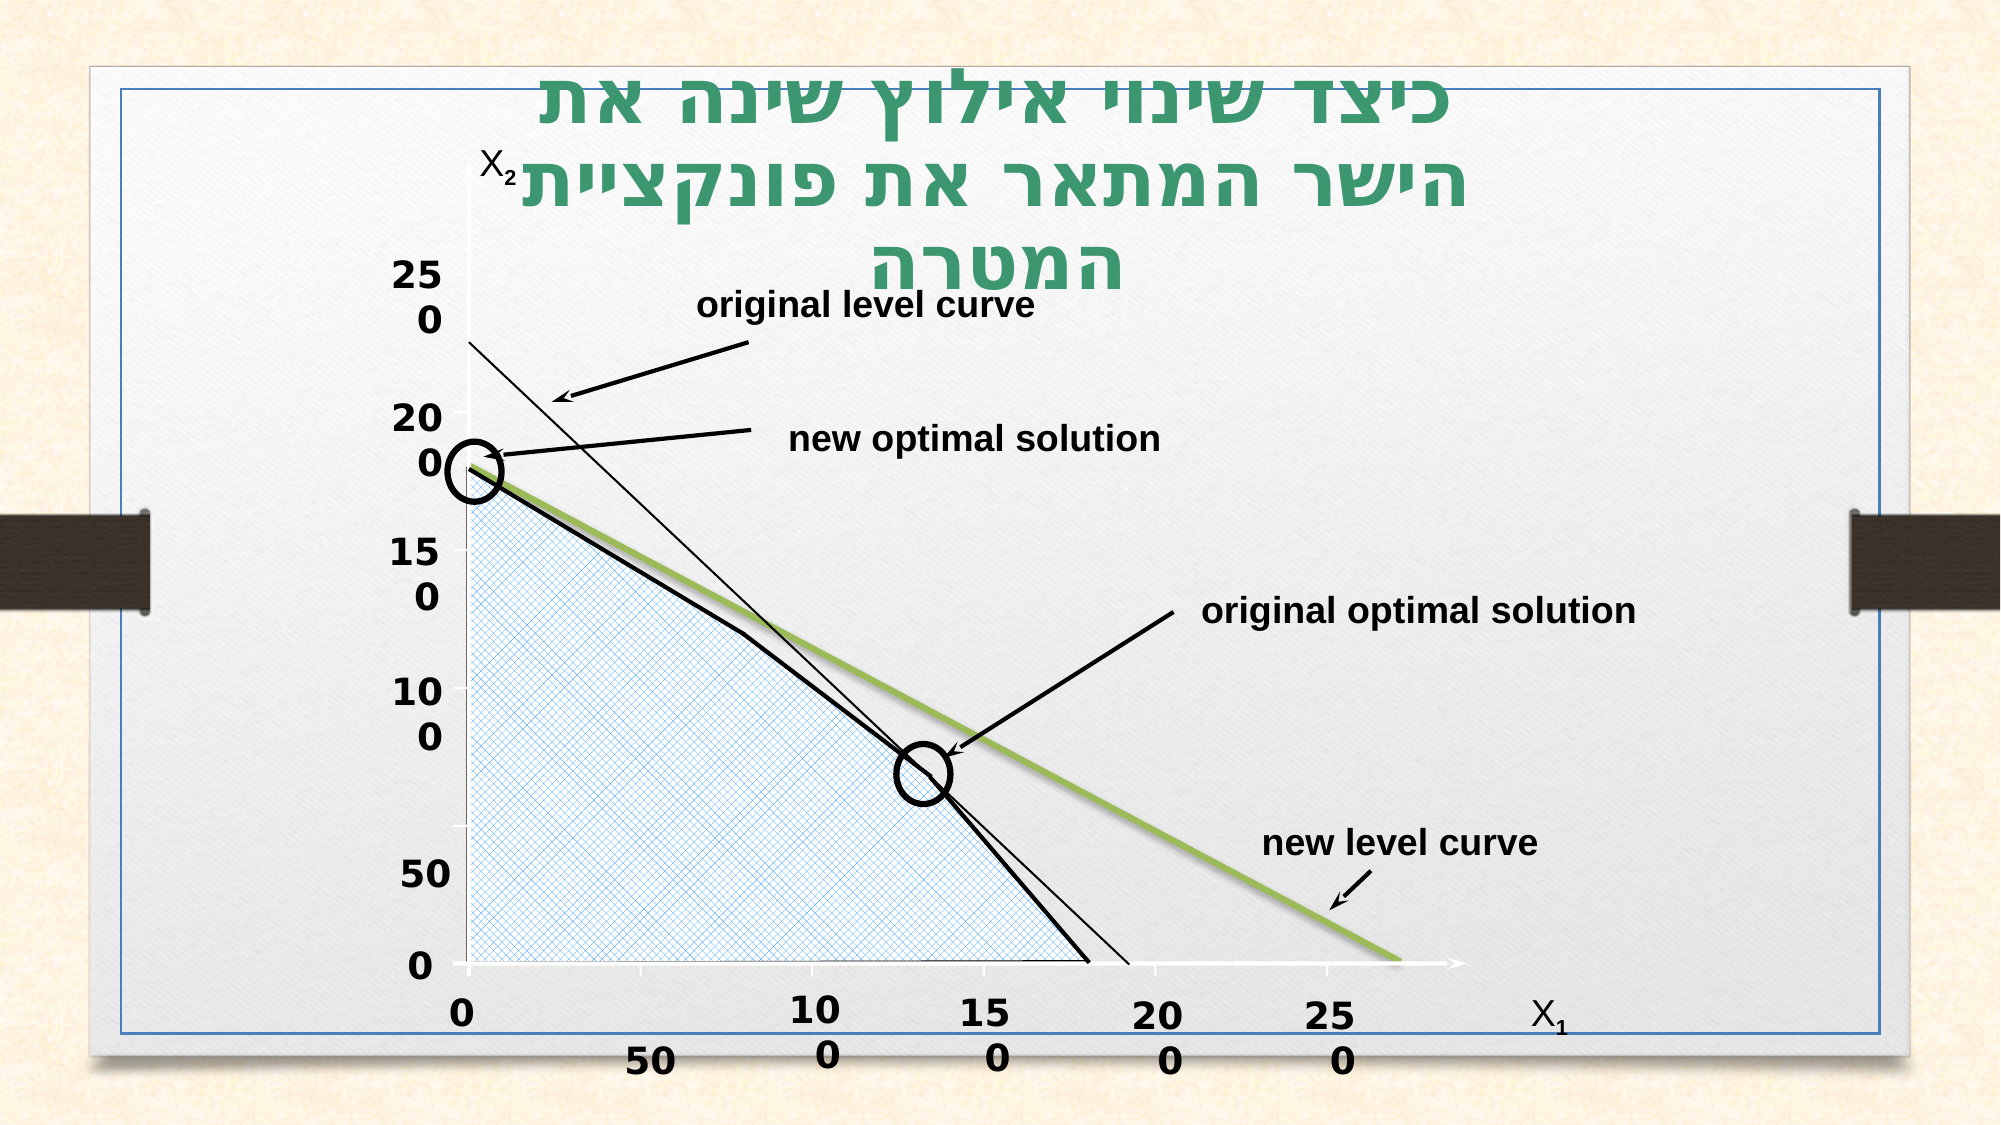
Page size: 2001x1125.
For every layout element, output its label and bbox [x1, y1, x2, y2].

text_box [361, 131, 1681, 1090]
picture [0, 0, 2001, 1125]
